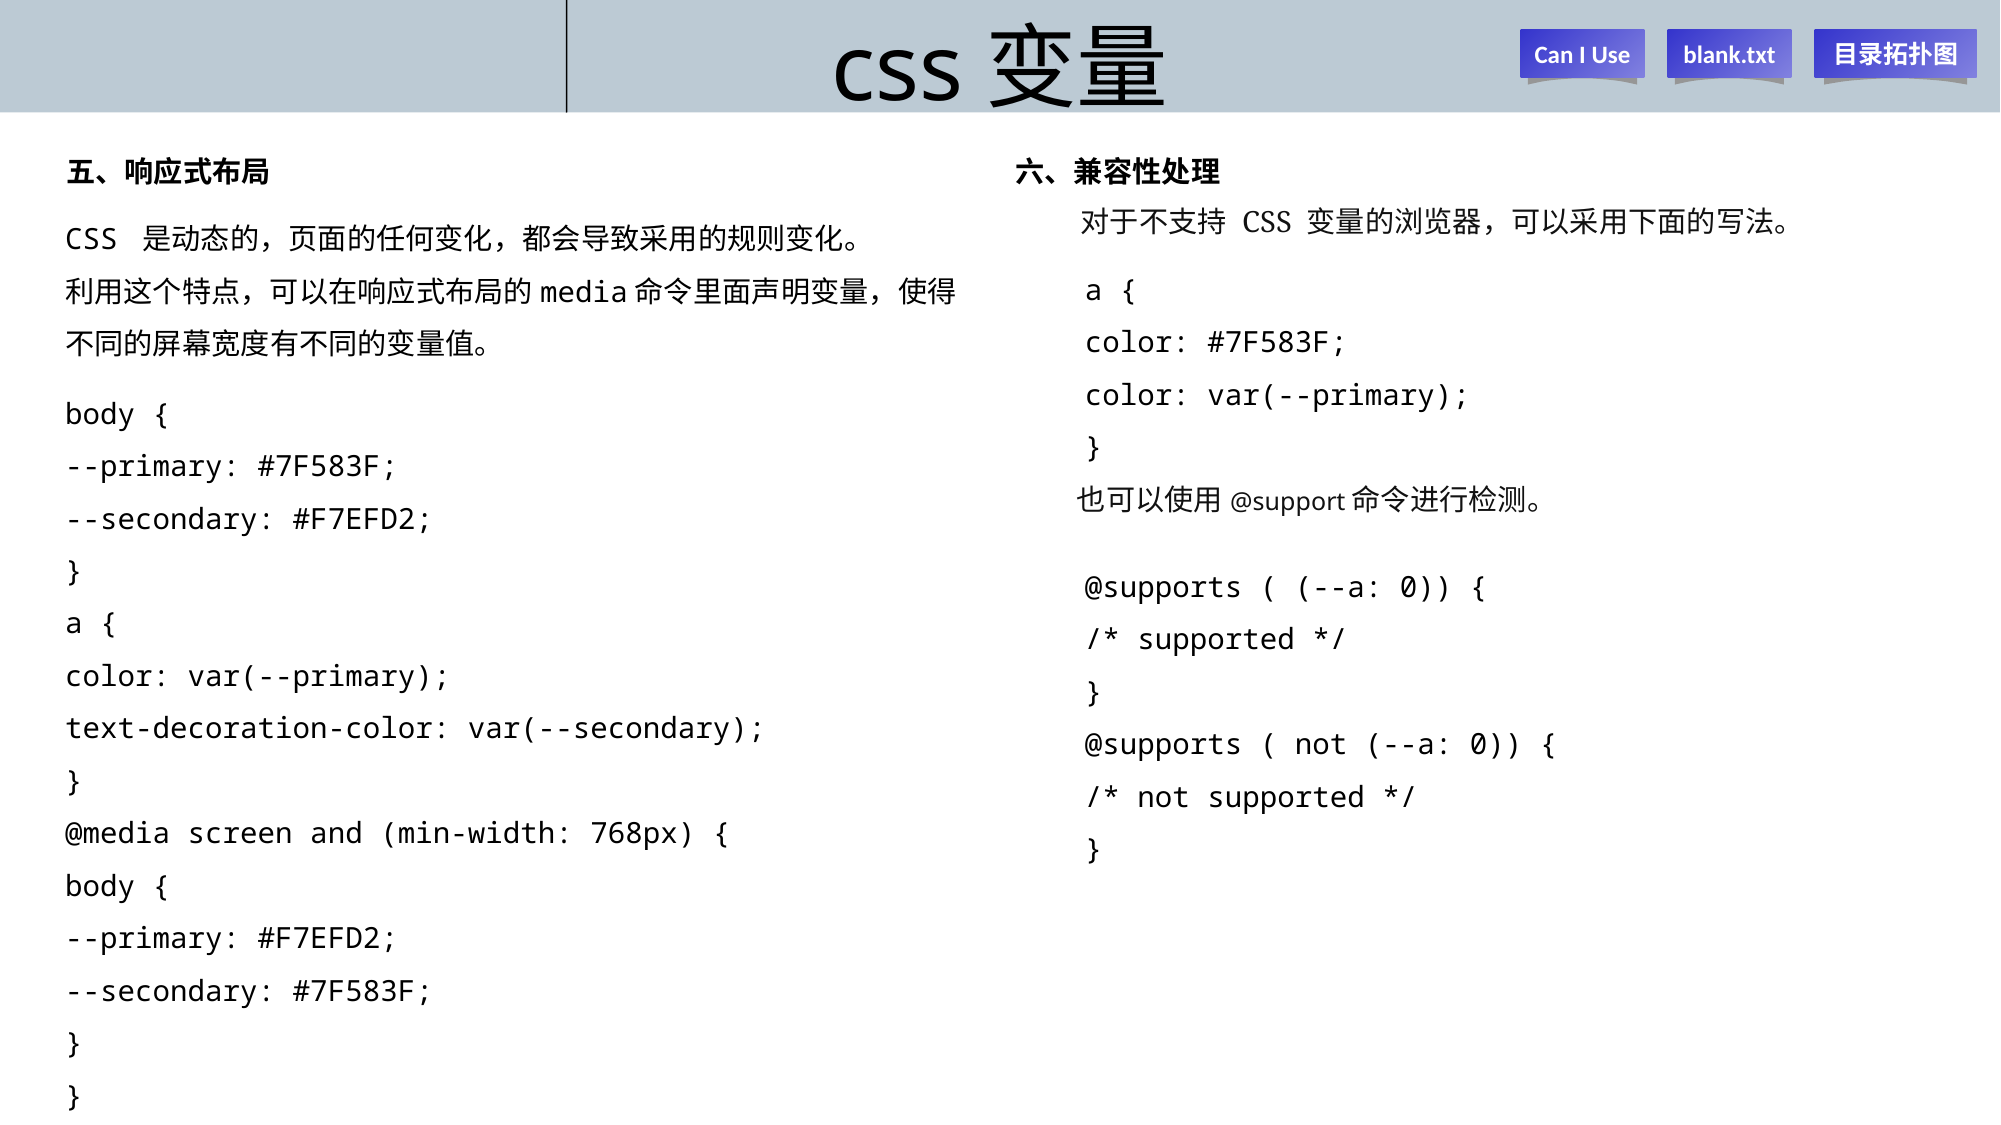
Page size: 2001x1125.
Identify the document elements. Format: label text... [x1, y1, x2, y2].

text_box 也可以使用@support命令进行检测。 [1062, 474, 1578, 524]
title css变量 [0, 1, 2000, 105]
text_box CSS 是动态的，页面的任何变化，都会导致采用的规则变化。 利用这个特点，可以在响应式布局的media命令里面声明变量，使得不同的屏幕宽度有不同的变量值。 [50, 196, 1000, 369]
text_box 六、兼容性处理 [1000, 145, 1236, 196]
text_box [1520, 29, 1645, 85]
text_box body { --primary: #7F583F; --secondary: #F7EFD2; } a { color: var(--primary); text-decoration-color: var(--secondary); } @media screen and (min-width: 768px) { body { --primary: #F7EFD2; --secondary: #7F583F; } } [50, 370, 1000, 1120]
text_box a { color: #7F583F; color: var(--primary); } [1070, 246, 1977, 471]
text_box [1667, 29, 1792, 85]
text_box 对于不支持 CSS 变量的浏览器，可以采用下面的写法。 [1065, 196, 1819, 246]
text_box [1814, 29, 1977, 85]
text_box 五、响应式布局 [51, 145, 286, 196]
text_box @supports ( (--a: 0)) { /* supported */ } @supports ( not (--a: 0)) { /* not supported */ } [1070, 543, 1977, 873]
